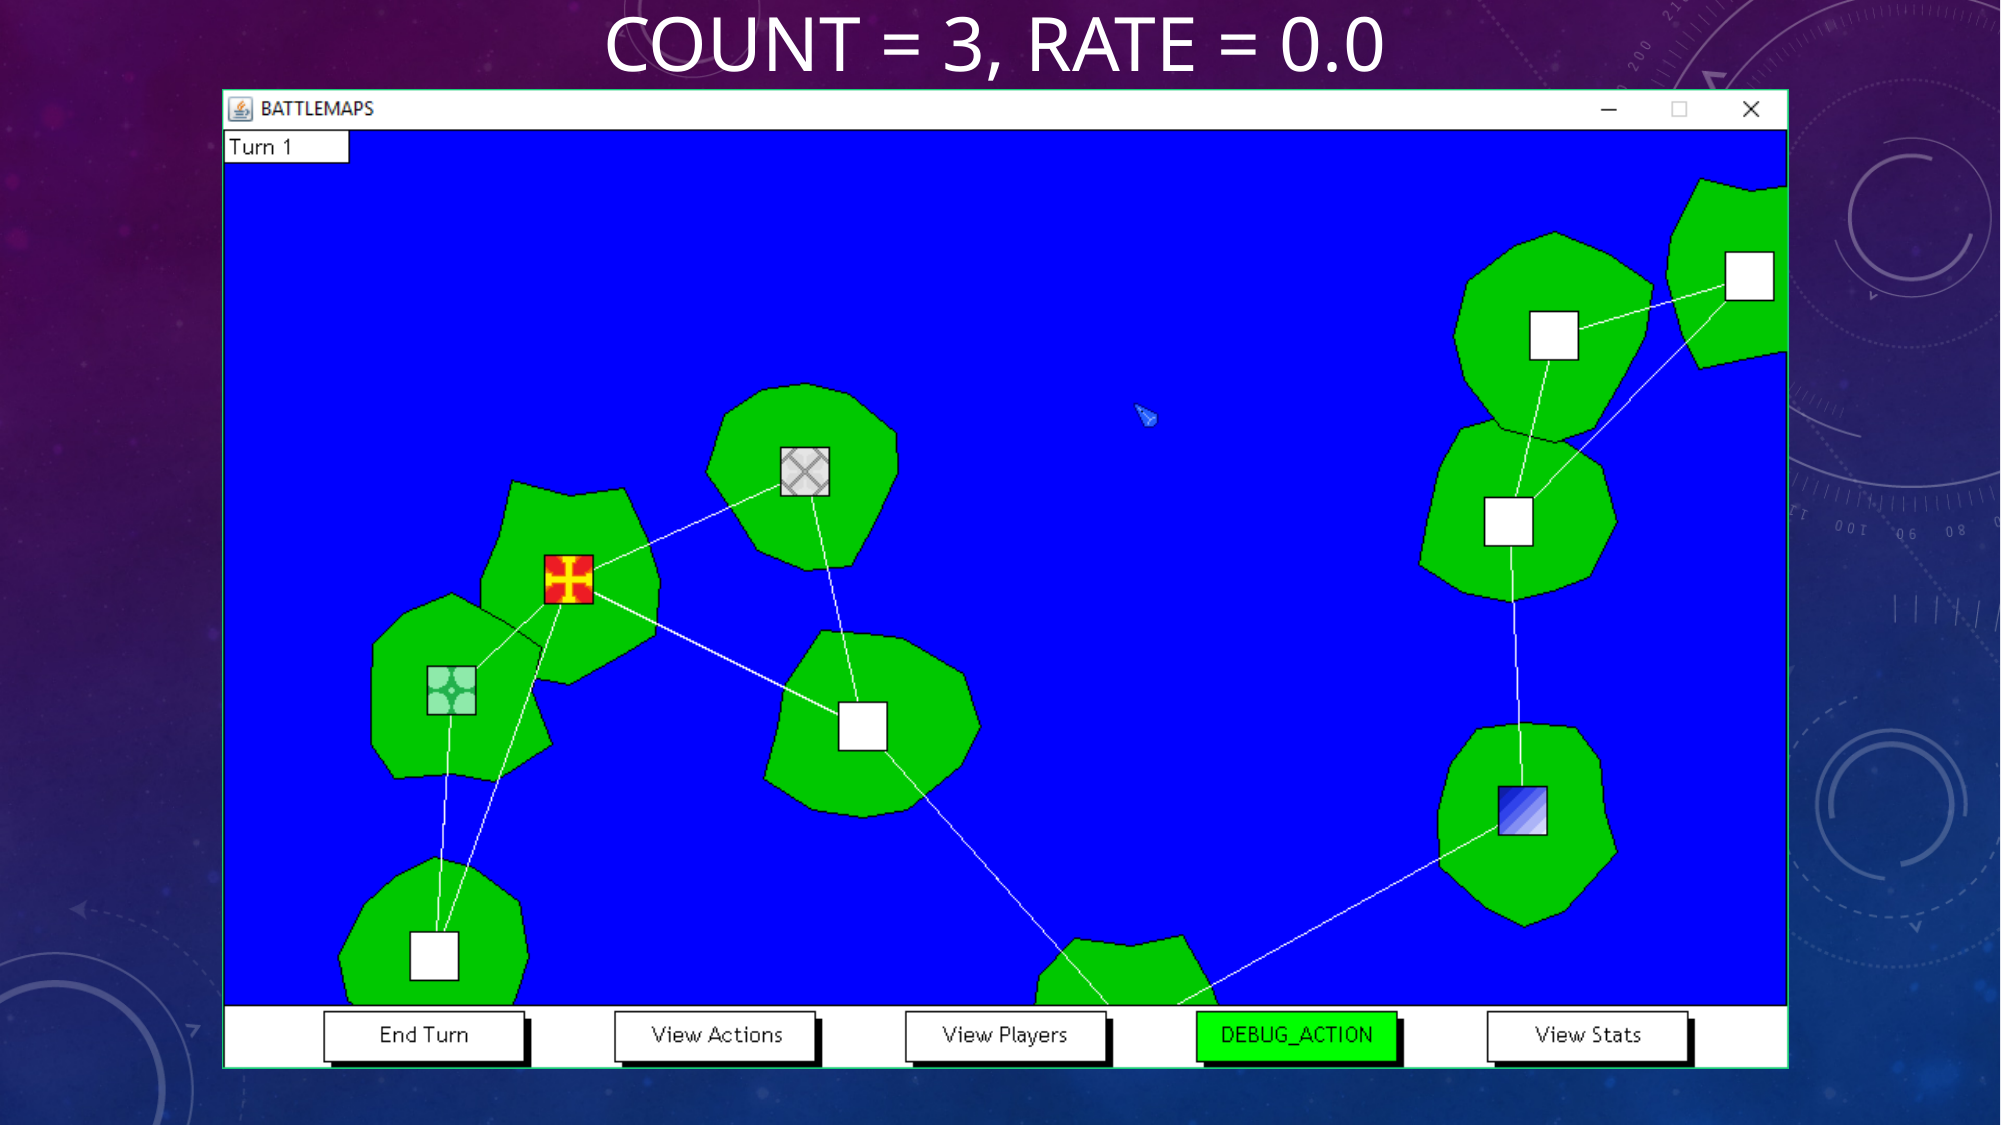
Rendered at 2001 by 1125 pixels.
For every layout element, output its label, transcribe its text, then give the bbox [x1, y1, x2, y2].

picture [0, 0, 2001, 1125]
title Count = 3, Rate = 0.0 [588, 0, 2000, 161]
